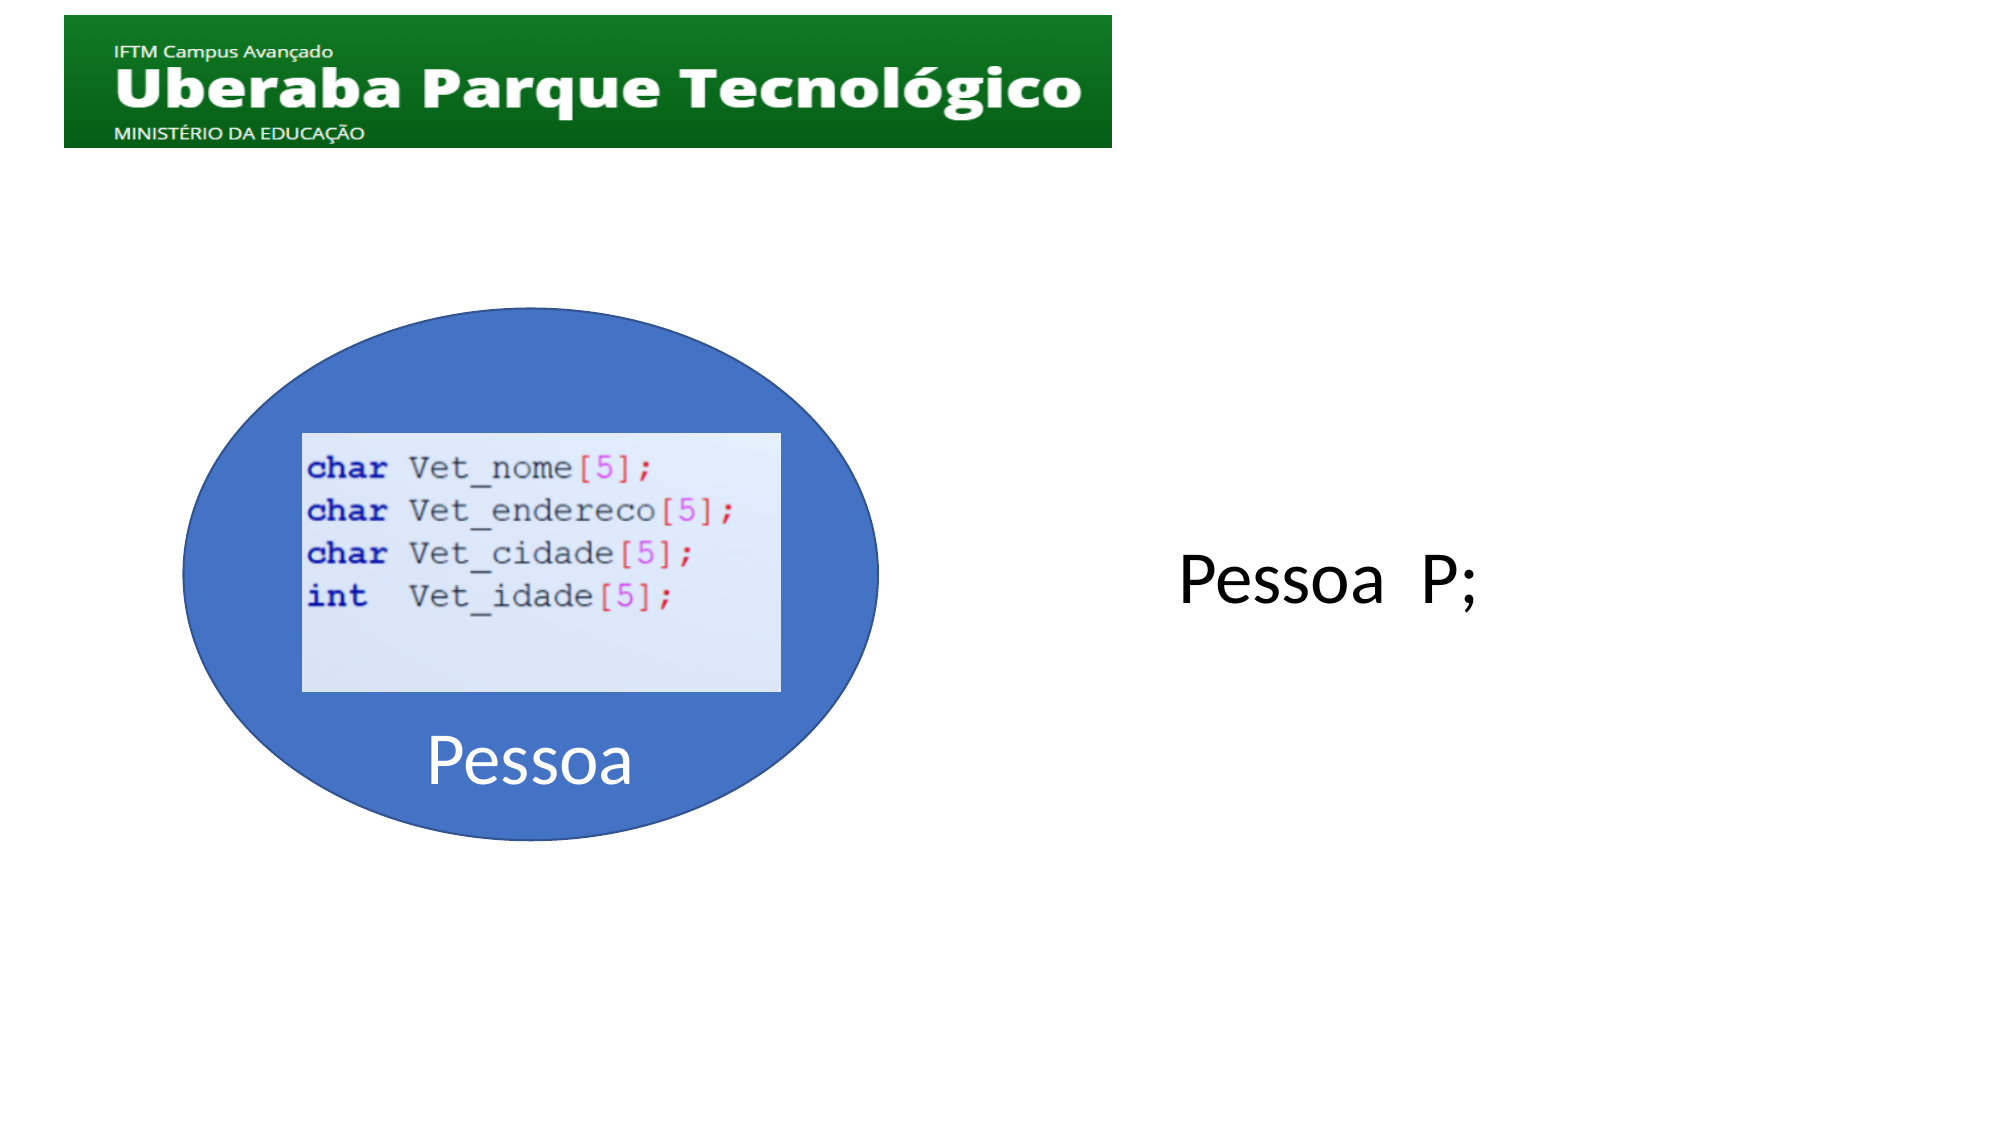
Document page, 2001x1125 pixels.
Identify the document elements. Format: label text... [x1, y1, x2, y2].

picture [64, 15, 1112, 148]
text_box Pessoa [182, 307, 880, 842]
text_box Pessoa P; [1163, 521, 1586, 627]
picture [302, 433, 781, 692]
